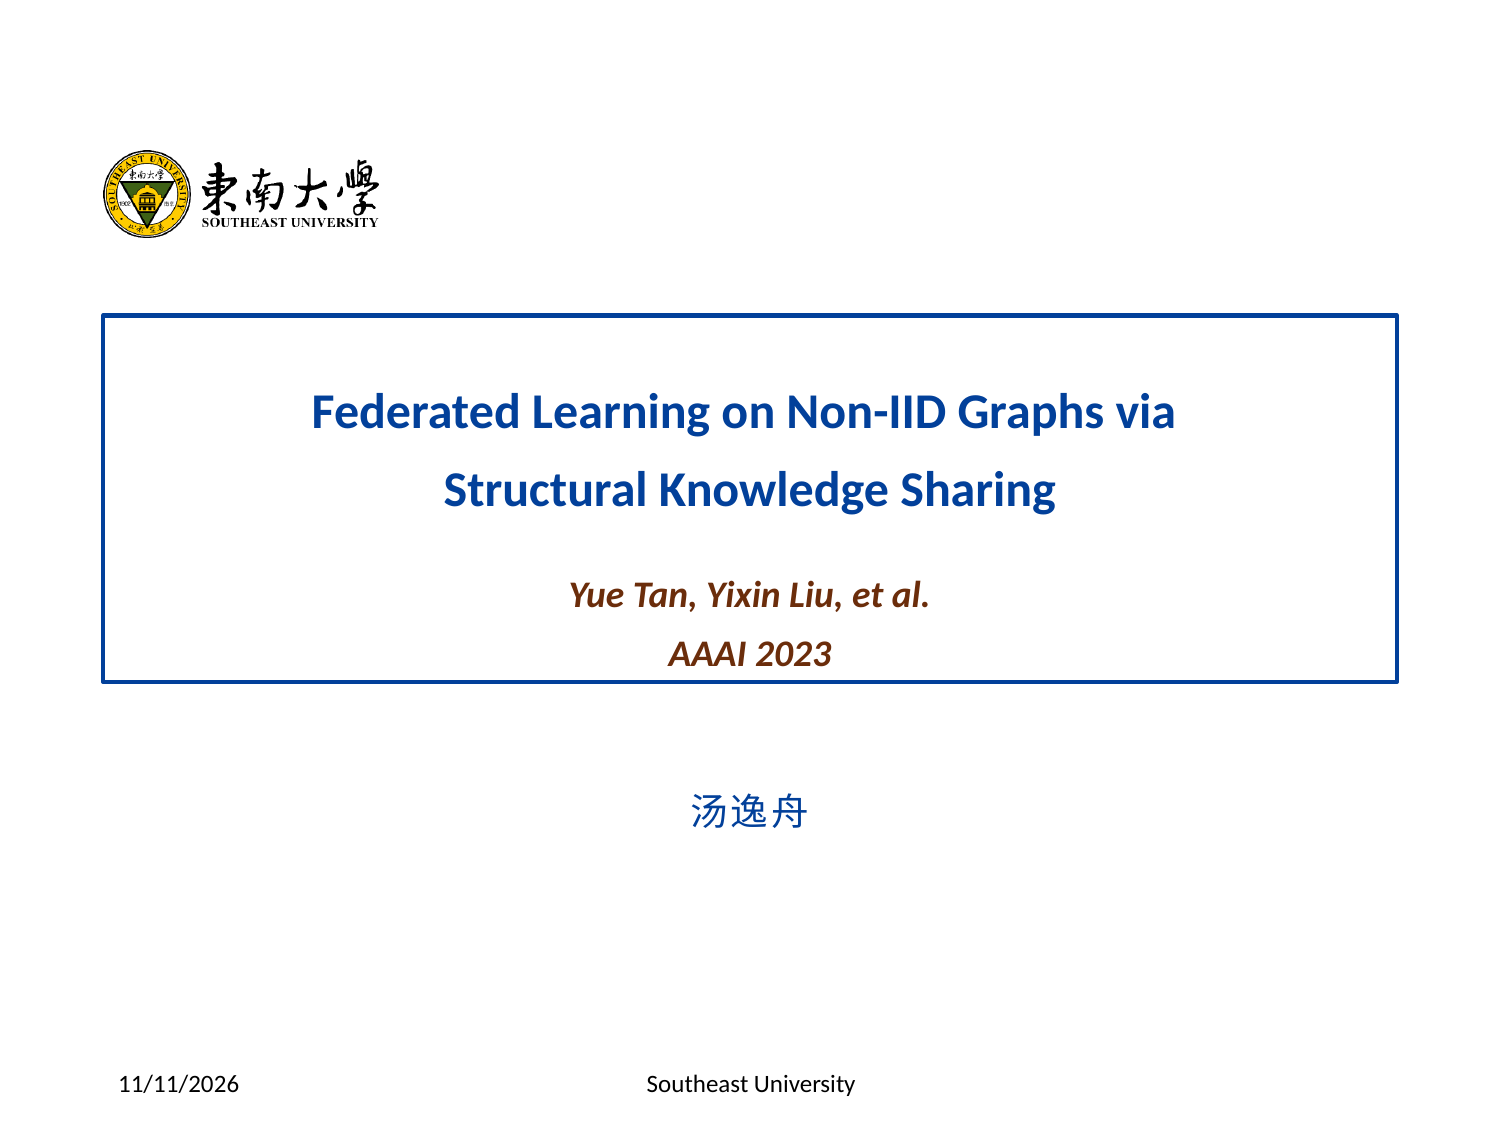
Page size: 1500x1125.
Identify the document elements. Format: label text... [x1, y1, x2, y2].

text_box Federated Learning on Non-IID Graphs via Structural Knowledge Sharing [150, 353, 1350, 524]
text_box Yue Tan, Yixin Liu, et al. AAAI 2023 [114, 549, 1386, 681]
text_box 汤逸舟 [520, 780, 980, 841]
picture [103, 150, 379, 238]
